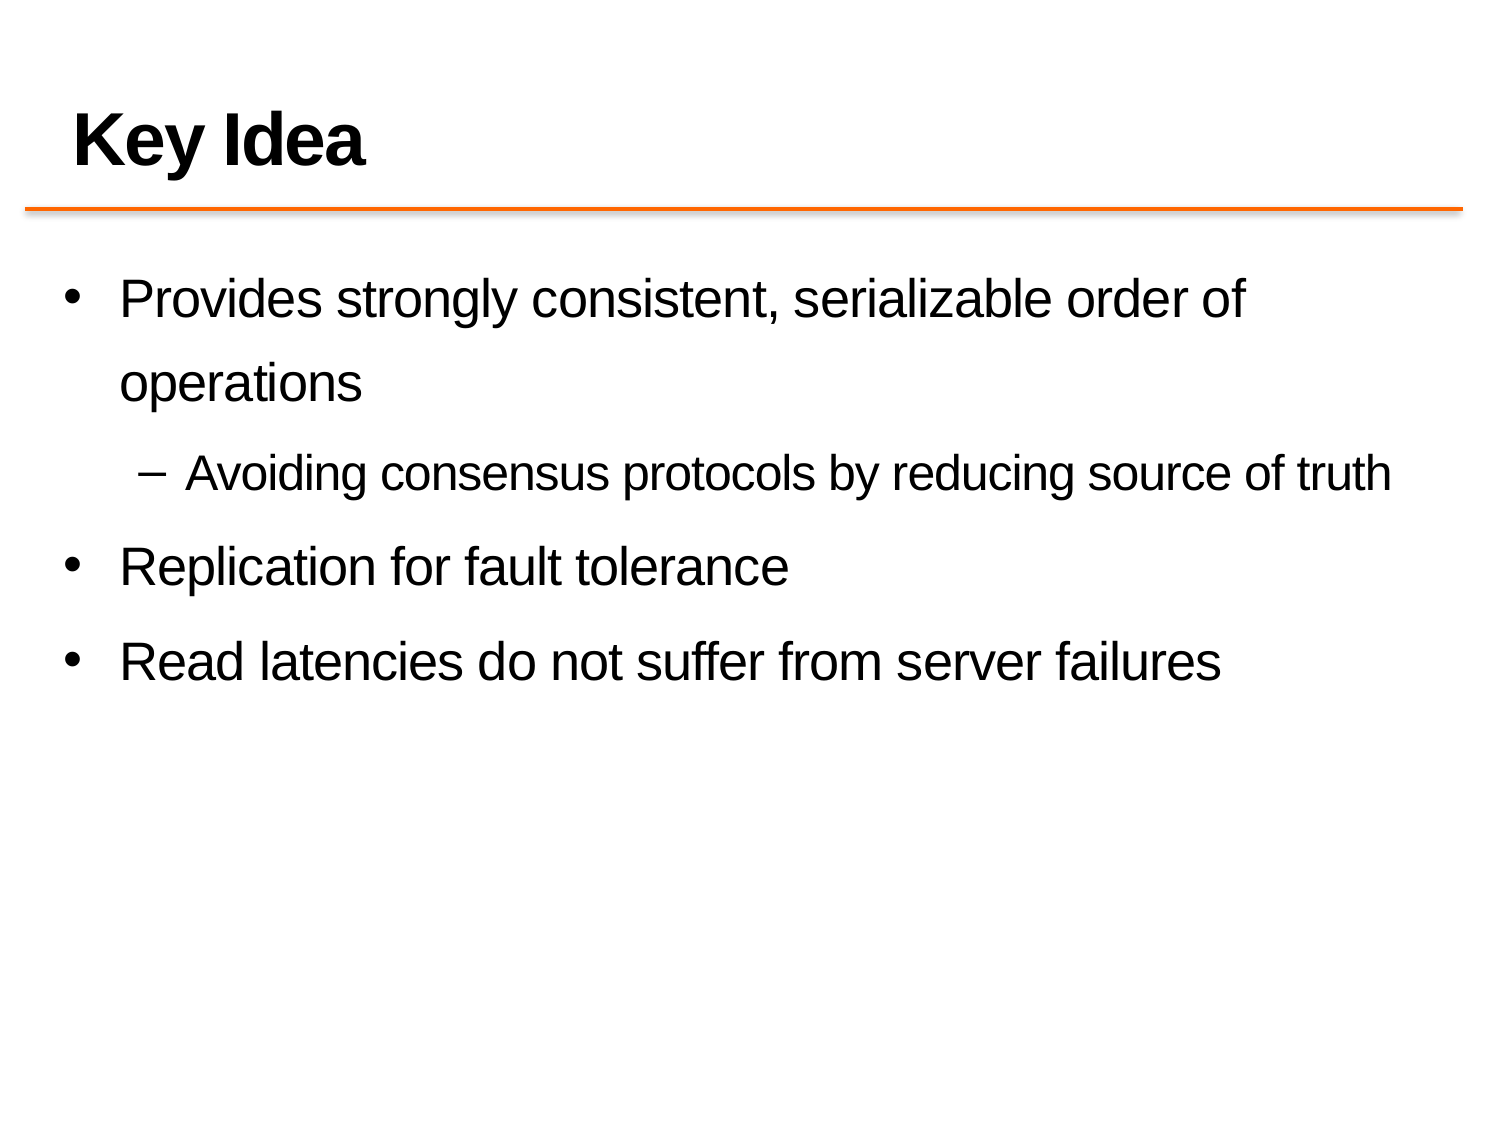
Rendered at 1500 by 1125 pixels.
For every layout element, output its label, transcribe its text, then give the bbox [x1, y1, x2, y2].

title Key Idea [57, 12, 1463, 188]
list Provides strongly consistent, serializable order of operations Avoiding consensus protocols by reducing source of truth Replication for fault tolerance Read latencies do not suffer from server failures [57, 237, 1500, 1125]
